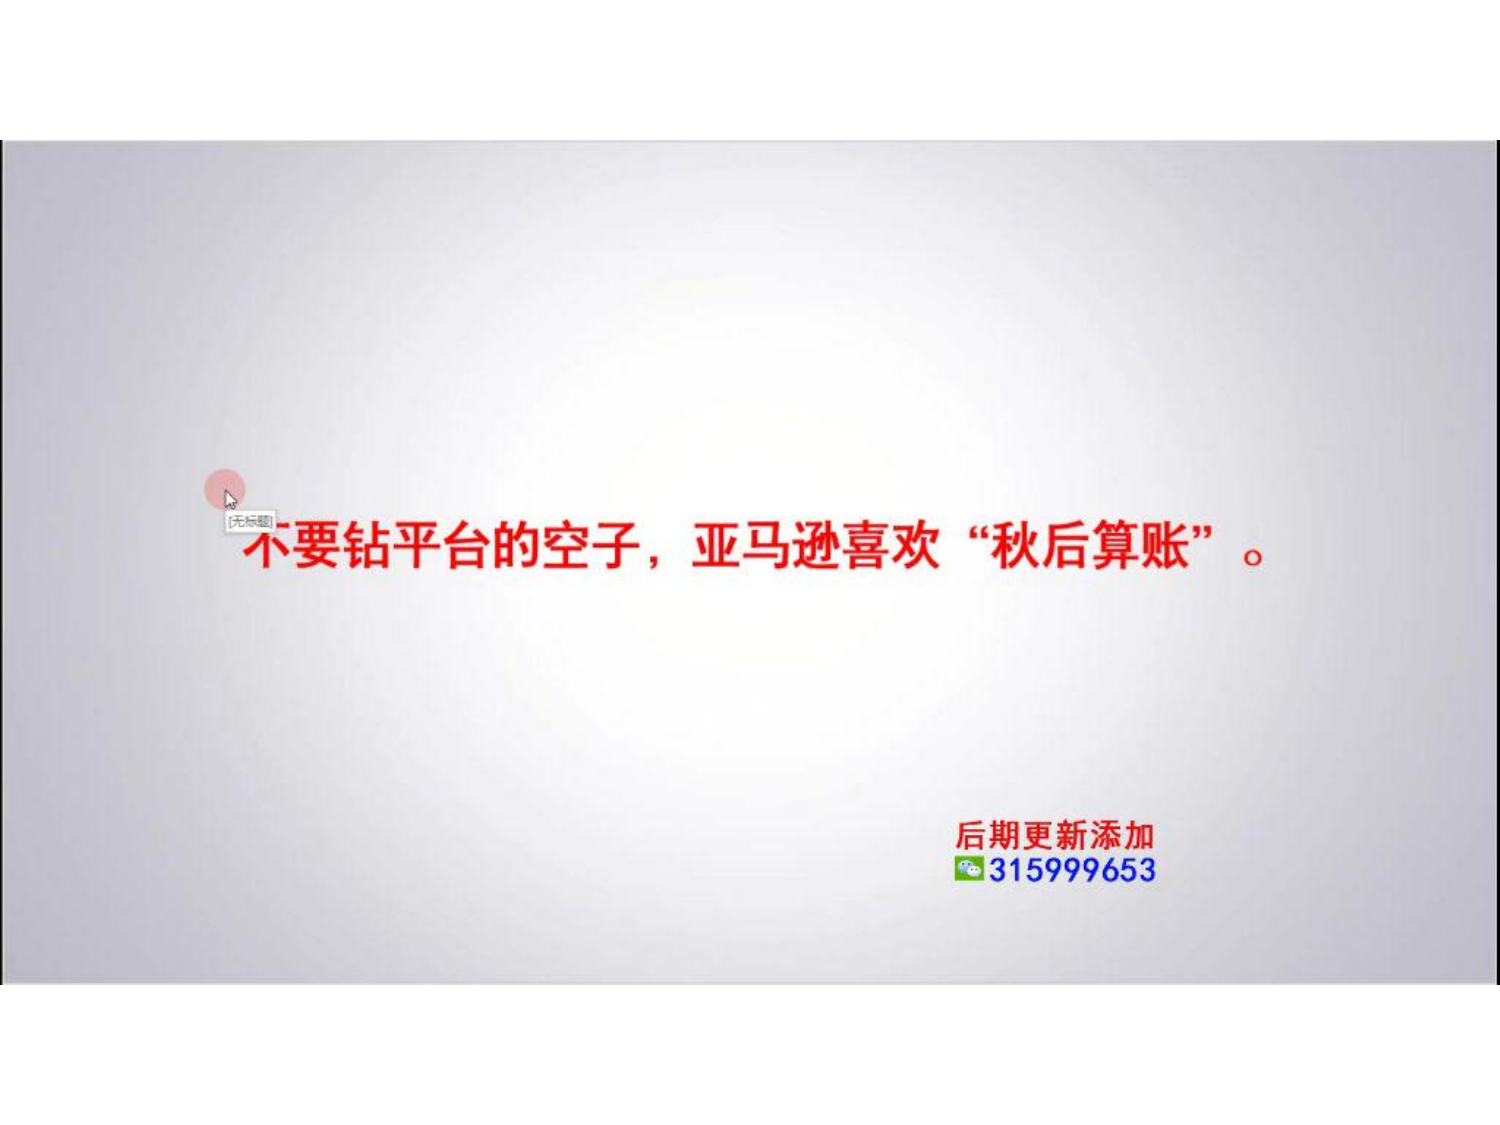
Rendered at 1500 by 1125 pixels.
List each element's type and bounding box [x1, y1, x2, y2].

picture [0, 140, 1500, 985]
